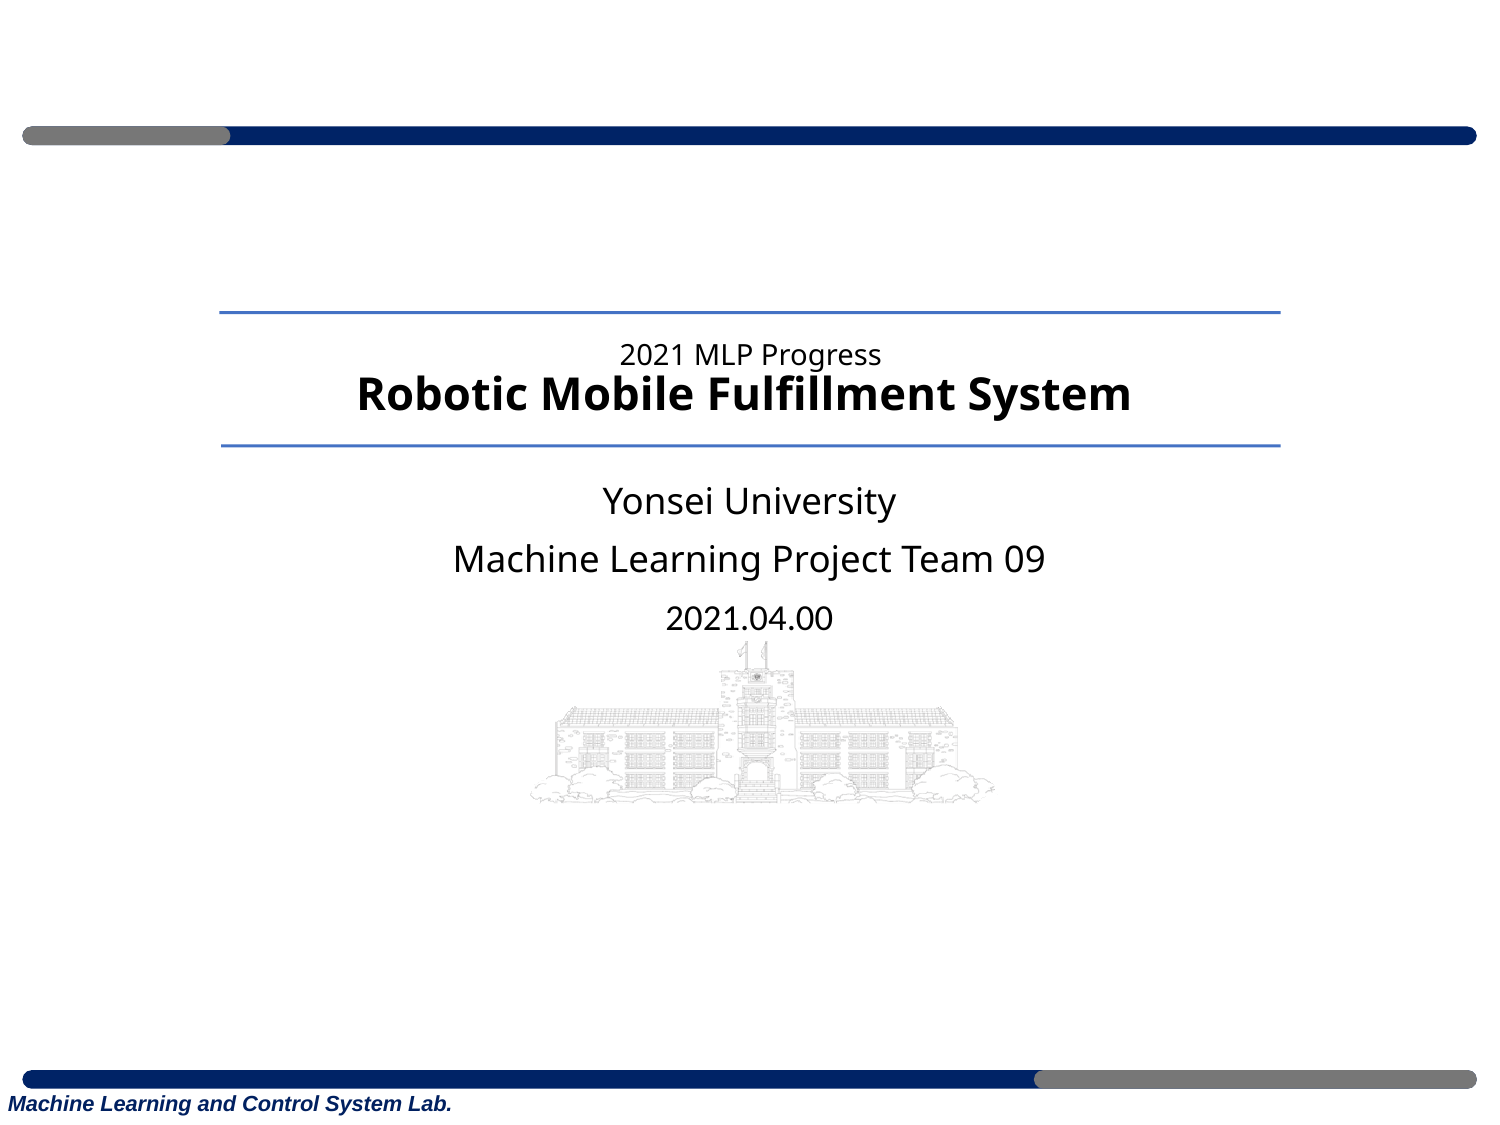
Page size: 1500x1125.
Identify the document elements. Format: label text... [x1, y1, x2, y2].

picture [484, 647, 1016, 804]
subtitle Yonsei University Machine Learning Project Team 09 2021.04.00 [187, 474, 1313, 647]
title 2021 MLP Progress Robotic Mobile Fulfillment System [305, 331, 1197, 429]
